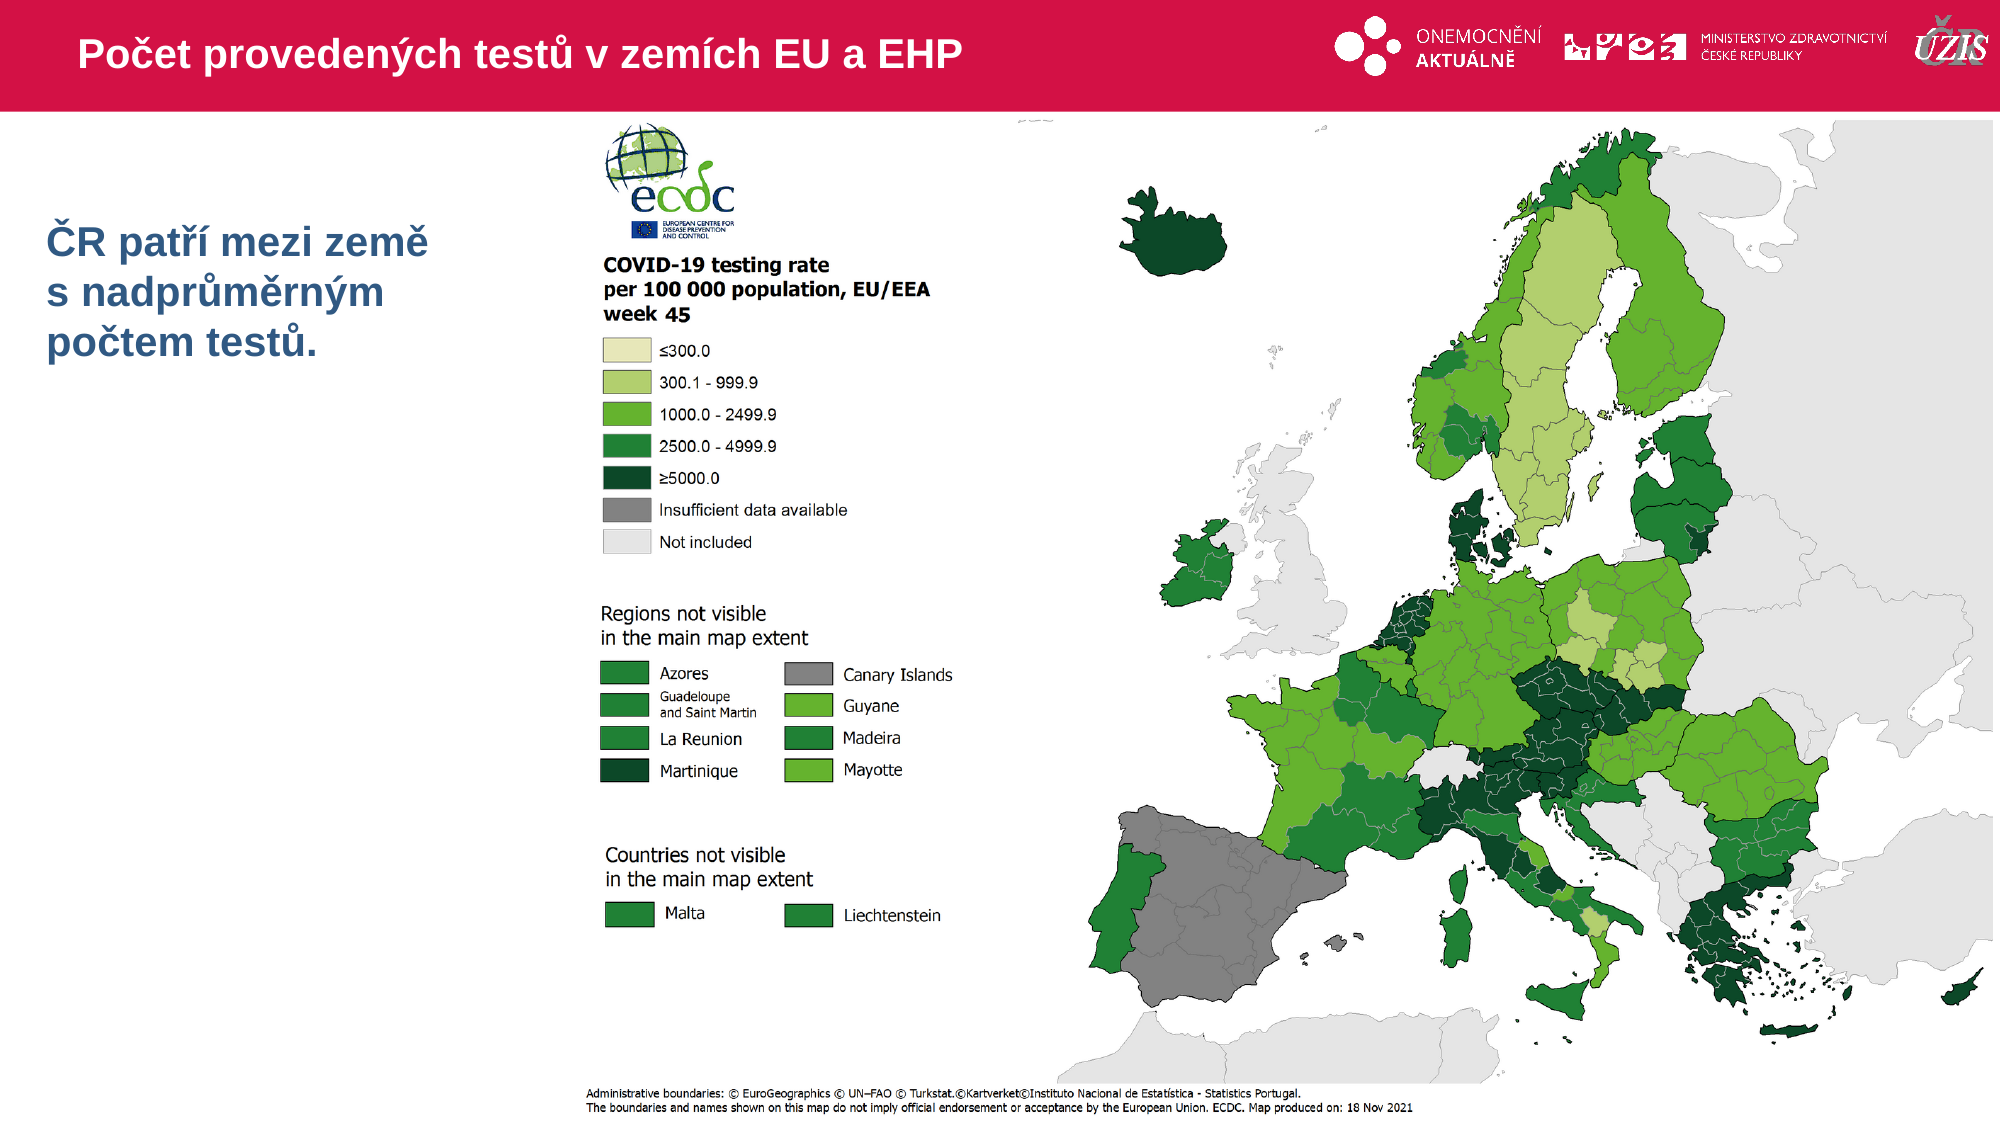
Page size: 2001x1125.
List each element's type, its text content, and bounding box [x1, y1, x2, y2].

picture [1915, 15, 1989, 66]
text_box ČR patří mezi země s nadprůměrným počtem testů. [31, 207, 546, 473]
picture [1563, 31, 1888, 60]
picture [1334, 16, 1542, 76]
title Počet provedených testů v zemích EU a EHP [62, 0, 1288, 111]
picture [576, 117, 1993, 1117]
